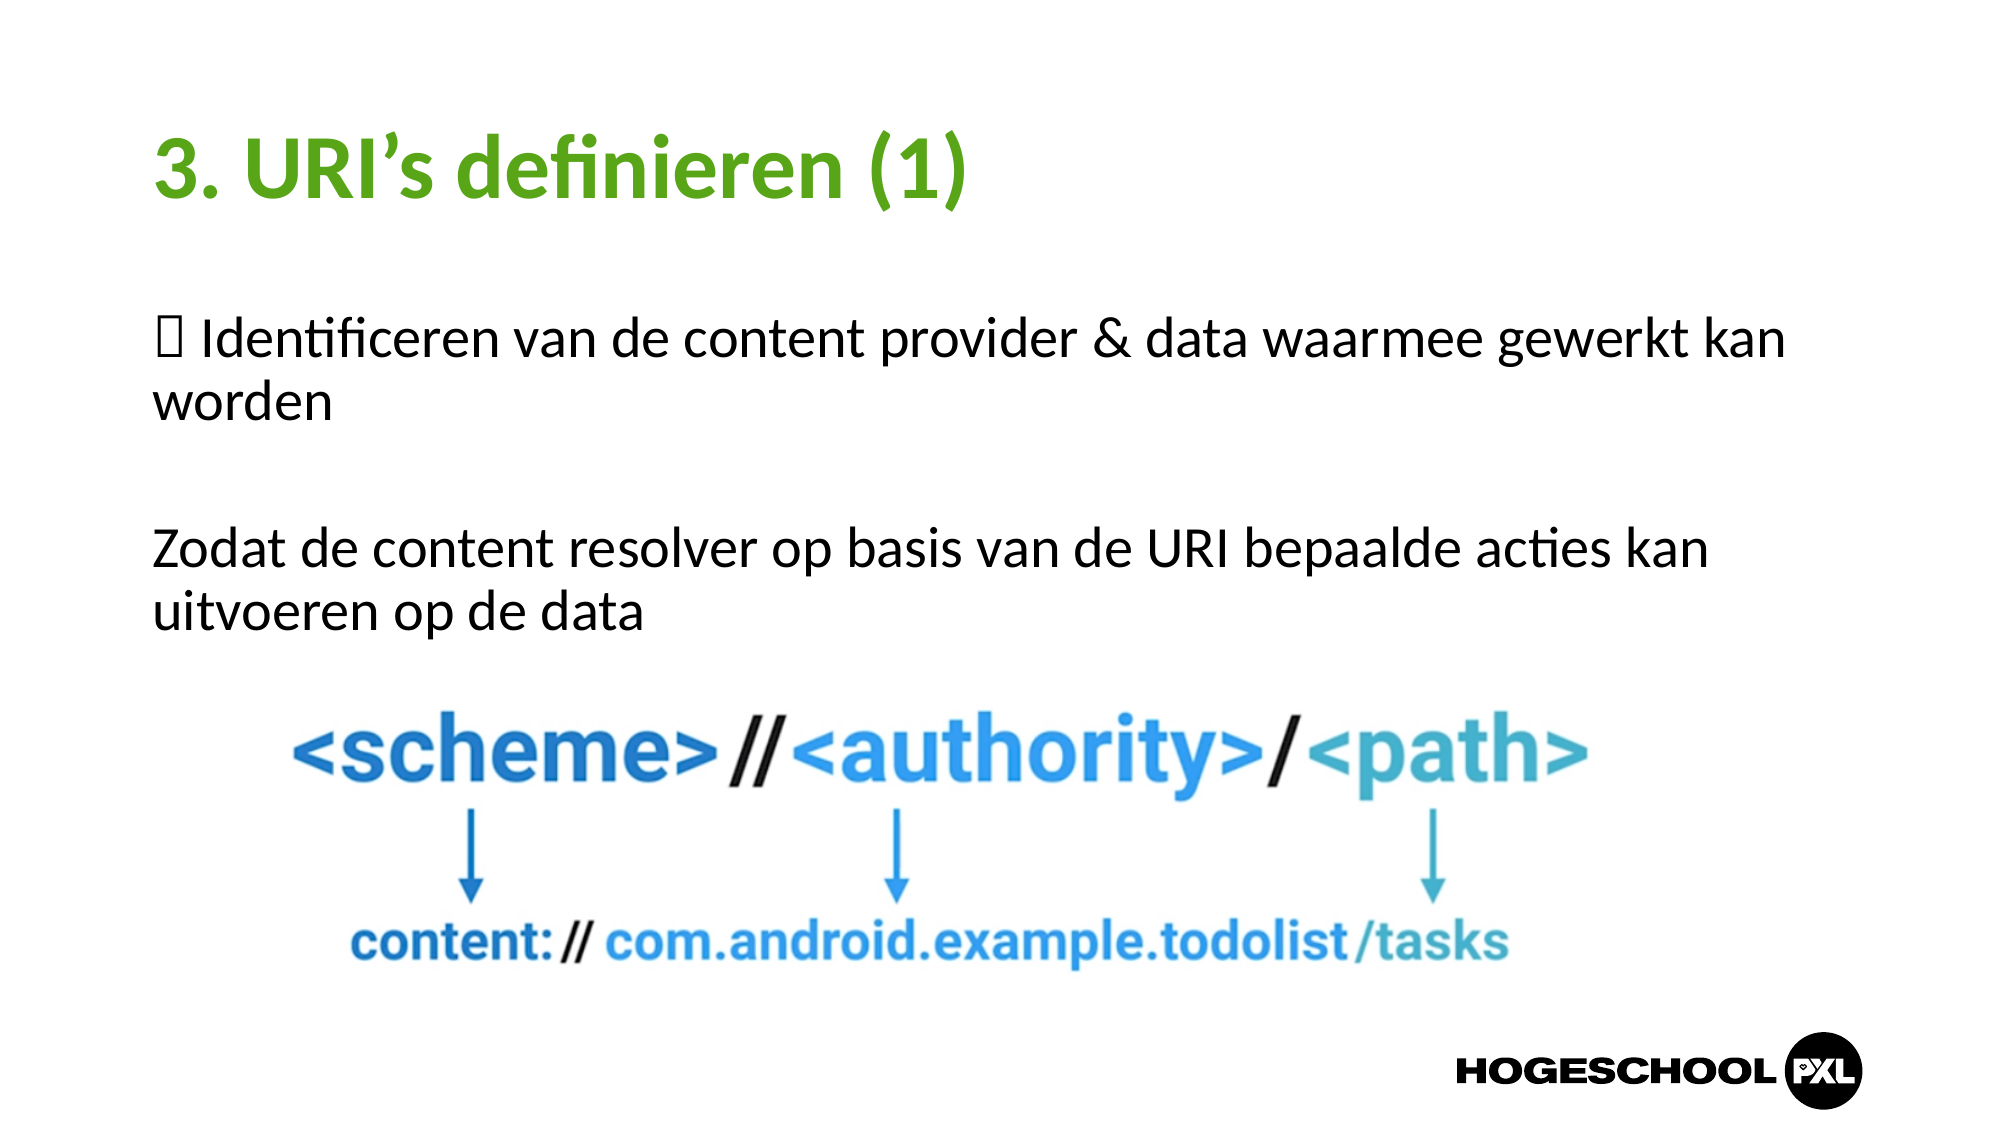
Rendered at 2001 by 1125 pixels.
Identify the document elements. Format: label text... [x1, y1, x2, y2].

picture [284, 694, 1605, 983]
title 3. URI’s definieren (1) [137, 59, 1863, 278]
list  Identificeren van de content provider & data waarmee gewerkt kan worden Zodat de content resolver op basis van de URI bepaalde acties kan uitvoeren op de data [137, 299, 1863, 1014]
